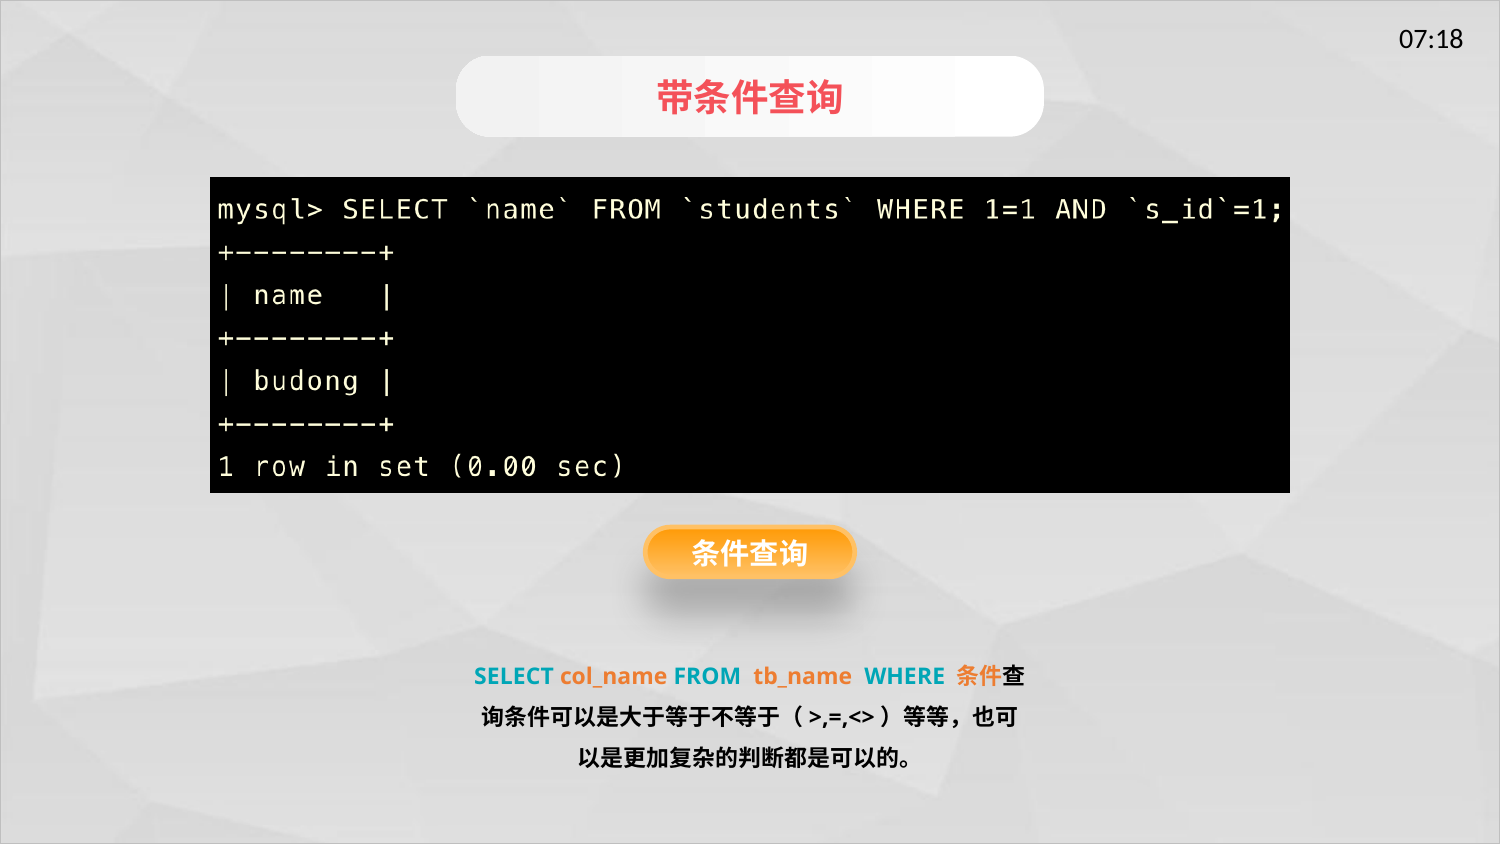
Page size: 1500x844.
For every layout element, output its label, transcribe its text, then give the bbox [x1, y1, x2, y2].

picture [210, 177, 1290, 493]
text_box 带条件查询 [454, 54, 1046, 138]
text_box SELECT col_name FROM tb_name WHERE 条件查询条件可以是大于等于不等于（>,=,<>）等等，也可以是更加复杂的判断都是可以的。 [456, 640, 1044, 779]
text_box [645, 527, 855, 580]
